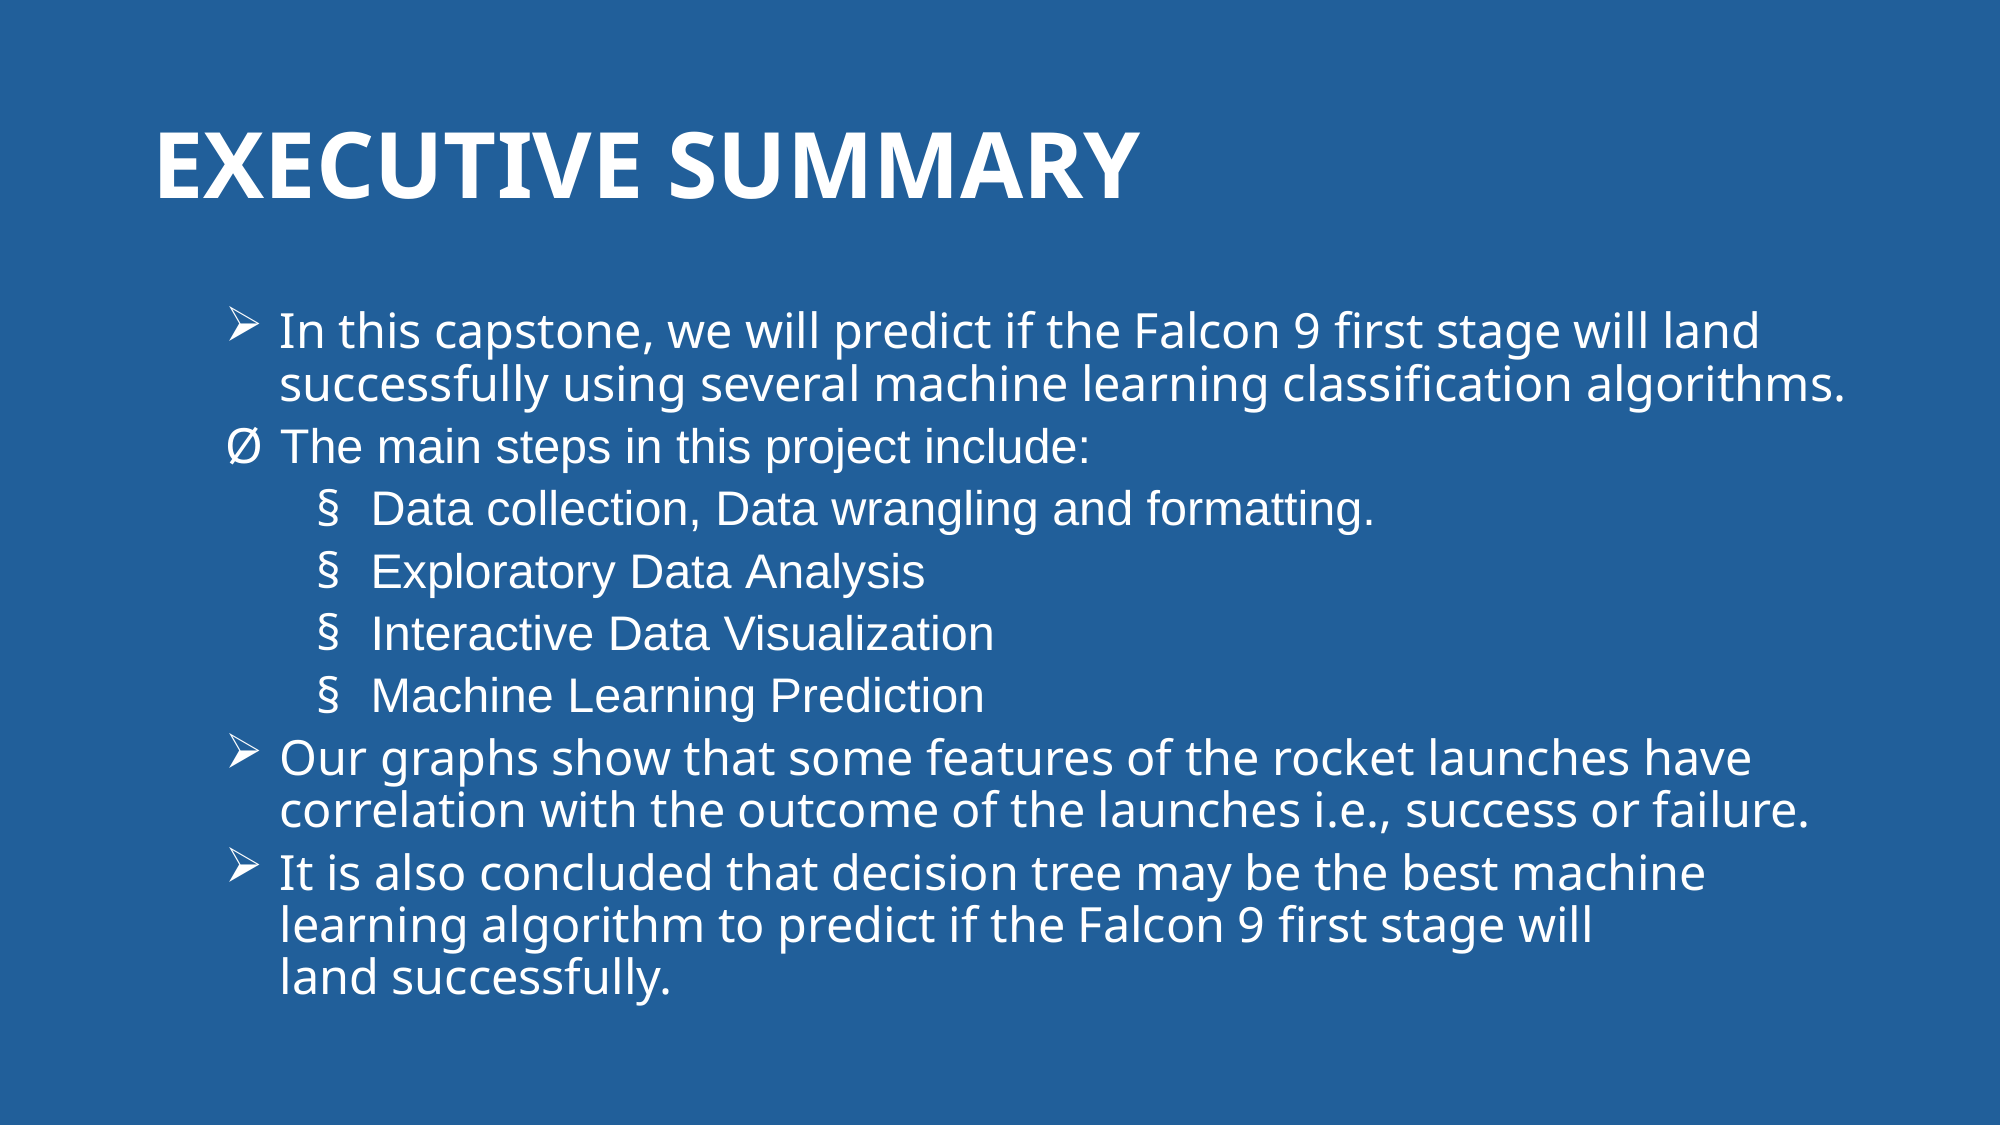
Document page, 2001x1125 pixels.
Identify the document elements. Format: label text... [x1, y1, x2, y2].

list In this capstone, we will predict if the Falcon 9 first stage will land successfully using several machine learning classification algorithms. The main steps in this project include: Data collection, Data wrangling and formatting. Exploratory Data Analysis Interactive Data Visualization Machine Learning Prediction Our graphs show that some features of the rocket launches have correlation with the outcome of the launches i.e., success or failure. It is also concluded that decision tree may be the best machine learning algorithm to predict if the Falcon 9 first stage will land successfully. [137, 299, 1863, 1014]
title EXECUTIVE SUMMARY [137, 59, 1863, 278]
